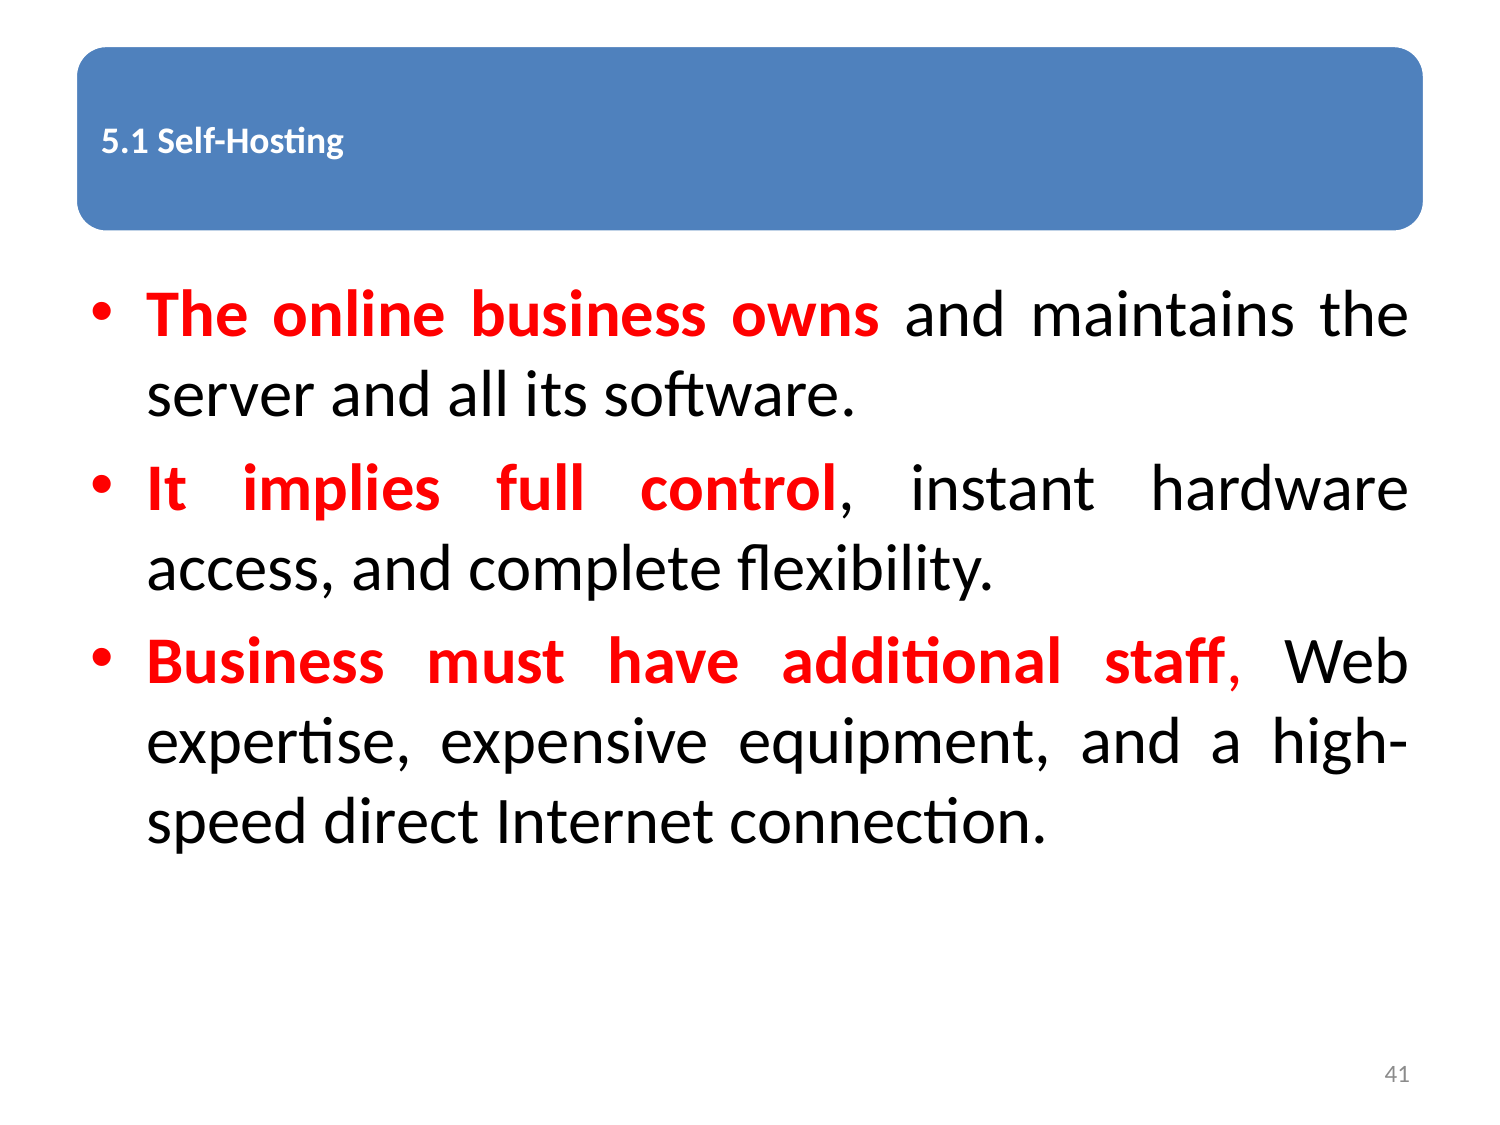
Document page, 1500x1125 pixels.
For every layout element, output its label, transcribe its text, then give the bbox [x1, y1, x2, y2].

list The online business owns and maintains the server and all its software. It implies full control, instant hardware access, and complete flexibility. Business must have additional staff, Web expertise, expensive equipment, and a high-speed direct Internet connection. [75, 262, 1425, 1005]
slide_number 41 [1074, 1042, 1425, 1103]
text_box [74, 44, 1426, 233]
